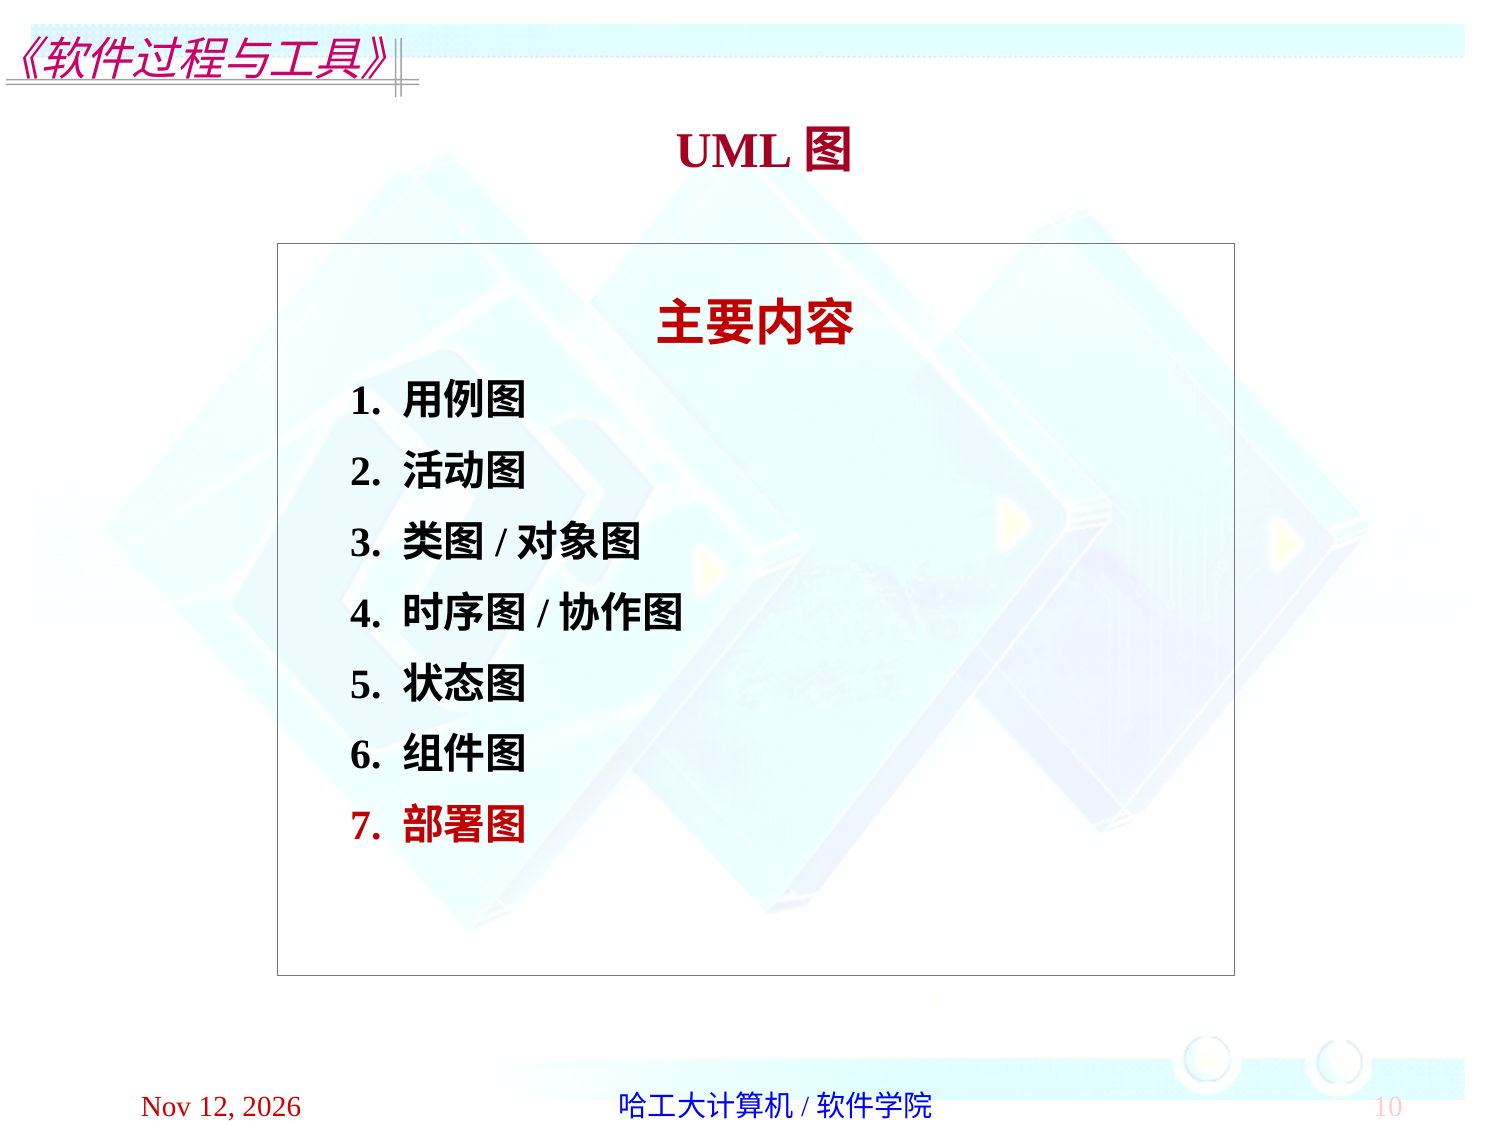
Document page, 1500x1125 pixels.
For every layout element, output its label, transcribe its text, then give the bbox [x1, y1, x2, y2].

text_box UML图 [389, 74, 1140, 221]
text_box 主要内容 1. 用例图 2. 活动图 3. 类图/对象图 4. 时序图/协作图 5. 状态图 6. 组件图 7. 部署图 [277, 243, 1235, 976]
